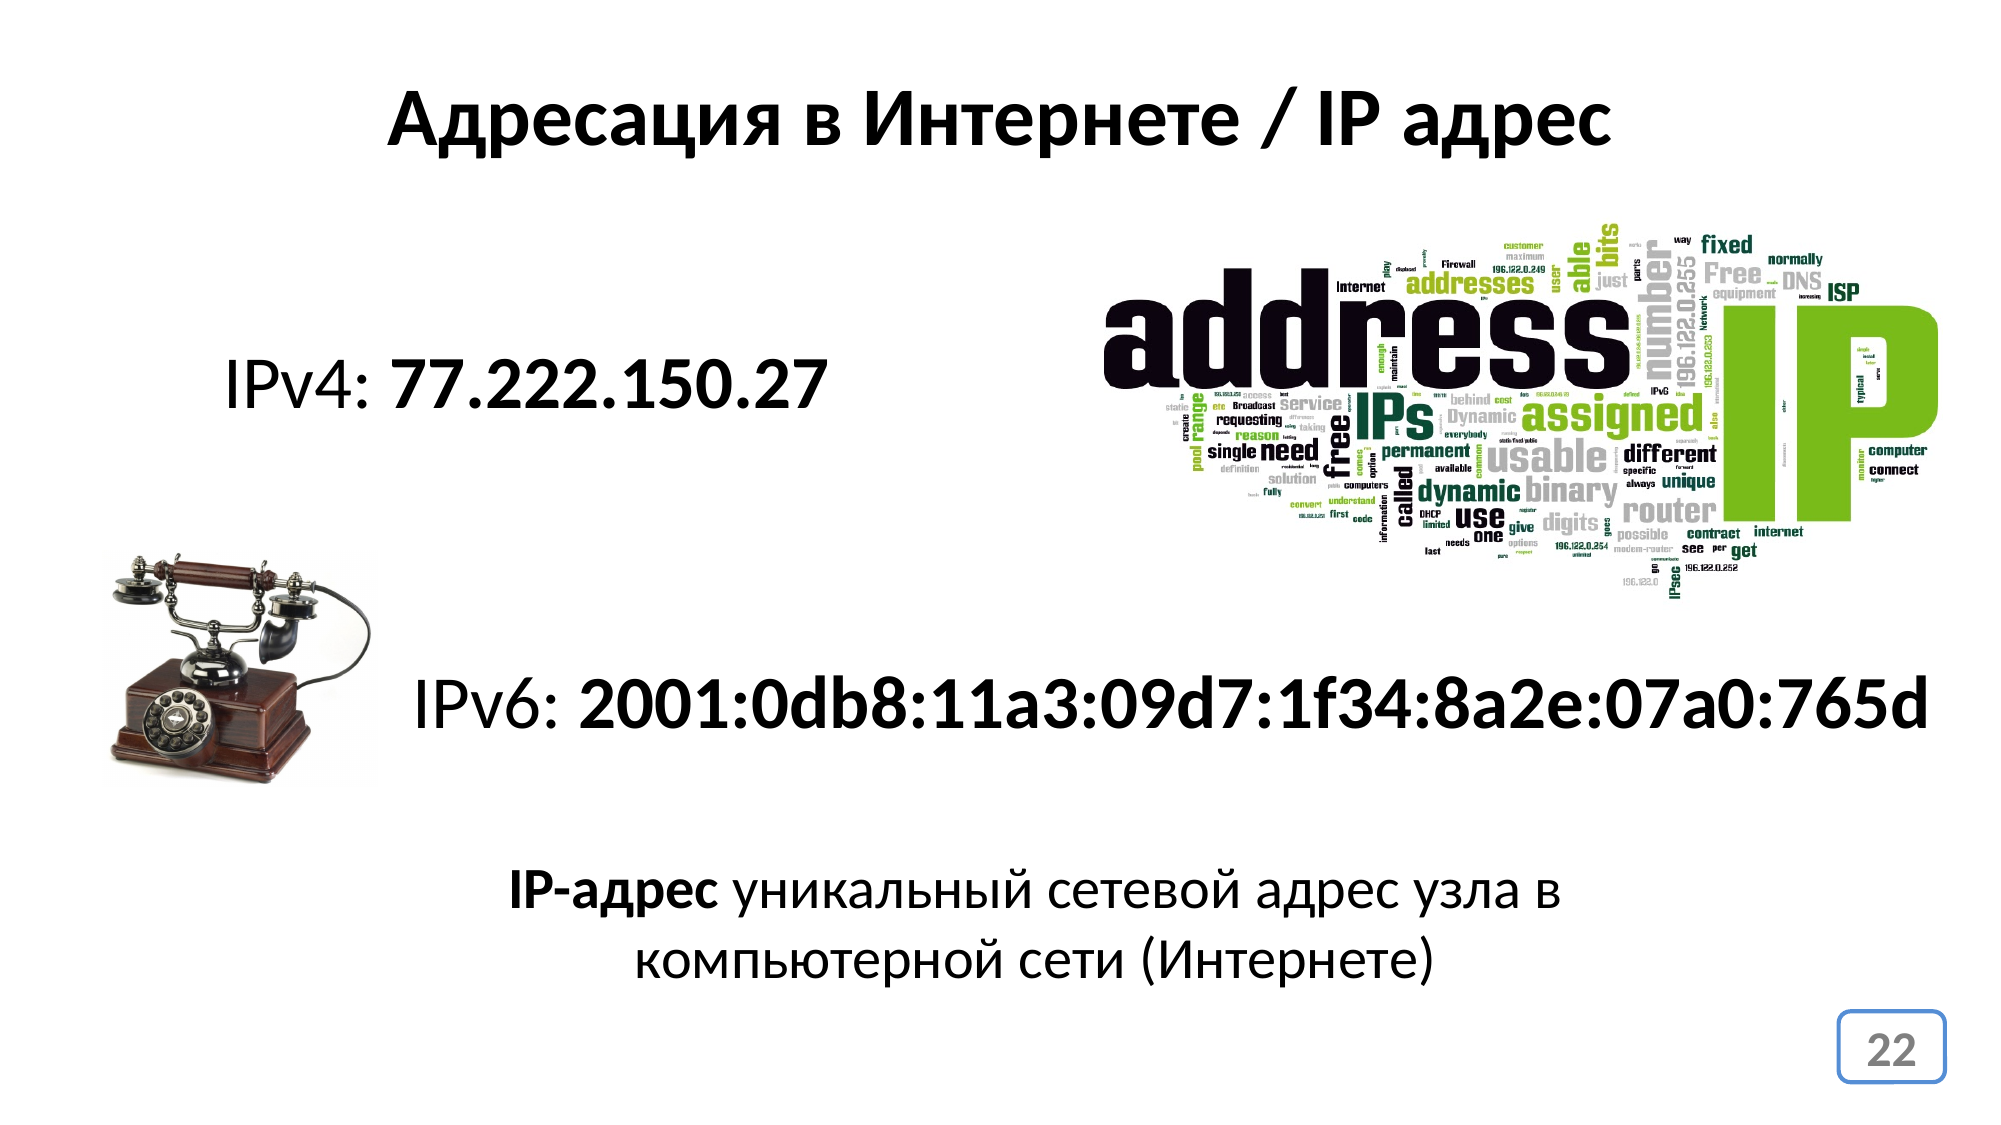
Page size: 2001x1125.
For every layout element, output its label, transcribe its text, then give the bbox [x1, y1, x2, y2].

slide_number 22 [1836, 1009, 1948, 1085]
text_box Адресация в Интернете / IP адрес [0, 54, 2000, 170]
text_box IPv6: 2001:0db8:11a3:09d7:1f34:8a2e:07a0:765d [397, 657, 2000, 740]
text_box IP-адрес уникальный сетевой адрес узла в компьютерной сети (Интернете) [468, 843, 1603, 998]
picture [1104, 202, 1943, 622]
text_box IPv4: 77.222.150.27 [208, 326, 1099, 431]
picture [101, 550, 378, 788]
